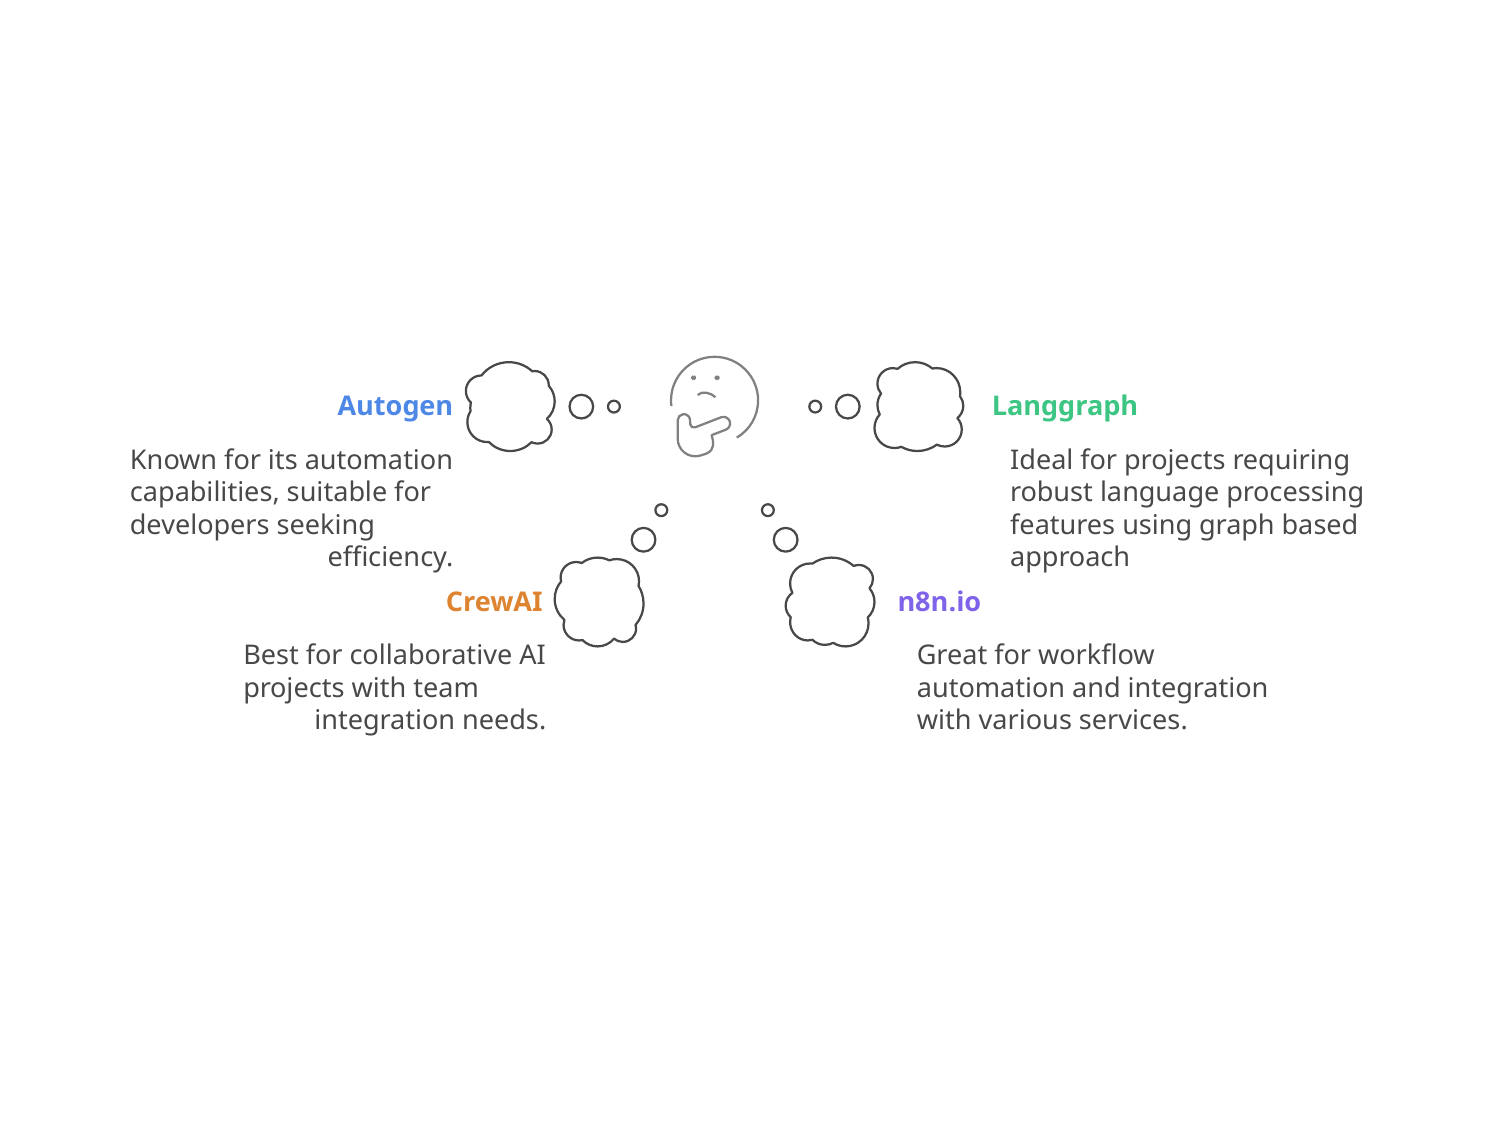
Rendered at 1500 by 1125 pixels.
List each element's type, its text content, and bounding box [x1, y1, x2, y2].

text_box Autogen [337, 388, 454, 422]
text_box n8n.io [897, 584, 982, 617]
text_box Best for collaborative AI projects with team integration needs. [243, 637, 547, 736]
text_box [554, 504, 668, 647]
text_box Ideal for projects requiring robust language processing features using graph based approach [1010, 442, 1365, 573]
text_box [809, 361, 964, 452]
text_box Great for workflow automation and integration with various services. [916, 637, 1269, 736]
text_box Known for its automation capabilities, suitable for developers seeking efficiency. [130, 442, 454, 573]
text_box Langgraph [991, 388, 1139, 422]
text_box CrewAI [445, 584, 543, 617]
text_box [761, 504, 875, 647]
text_box [671, 356, 759, 457]
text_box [465, 361, 621, 452]
